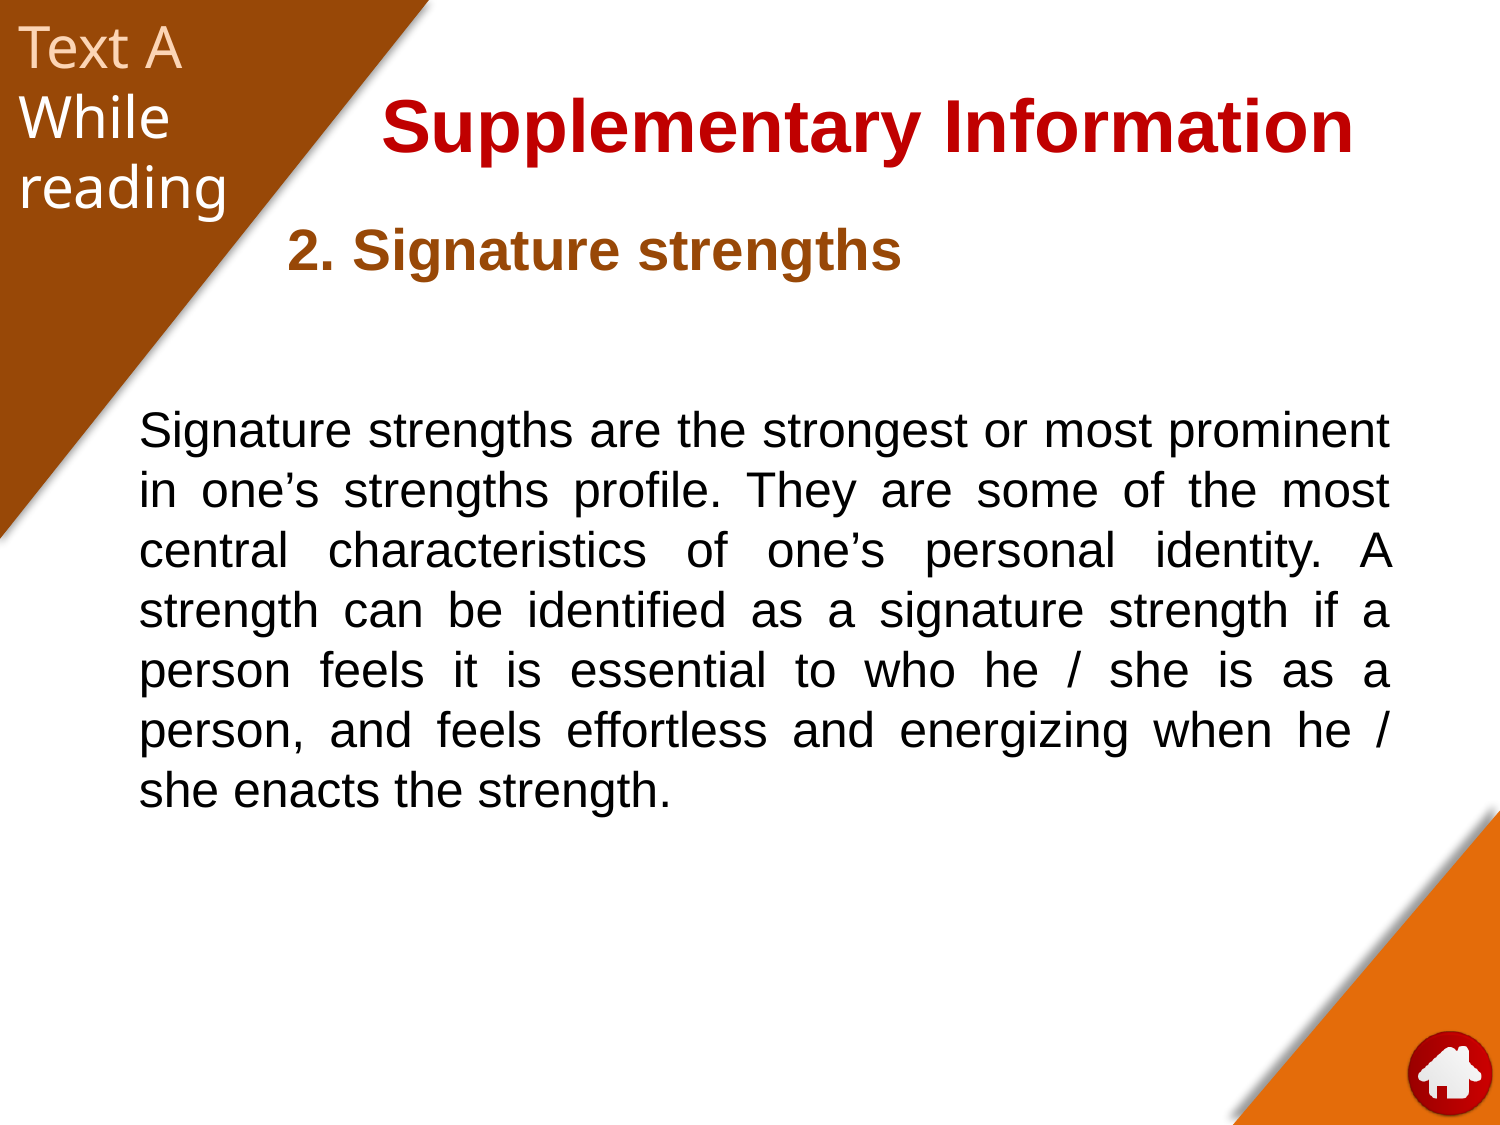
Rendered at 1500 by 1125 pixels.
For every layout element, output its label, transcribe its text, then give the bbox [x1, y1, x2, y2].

text_box Signature strengths are the strongest or most prominent in one’s strengths profile. They are some of the most central characteristics of one’s personal identity. A strength can be identified as a signature strength if a person feels it is essential to who he / she is as a person, and feels effortless and energizing when he / she enacts the strength. [123, 390, 1406, 826]
text_box Supplementary Information [366, 70, 1371, 176]
text_box [1230, 808, 1500, 1125]
text_box 2. Signature strengths [272, 204, 1454, 289]
text_box Text A While reading [3, 0, 337, 236]
text_box [0, 0, 244, 541]
picture [1399, 1024, 1500, 1125]
text_box [337, 0, 432, 119]
